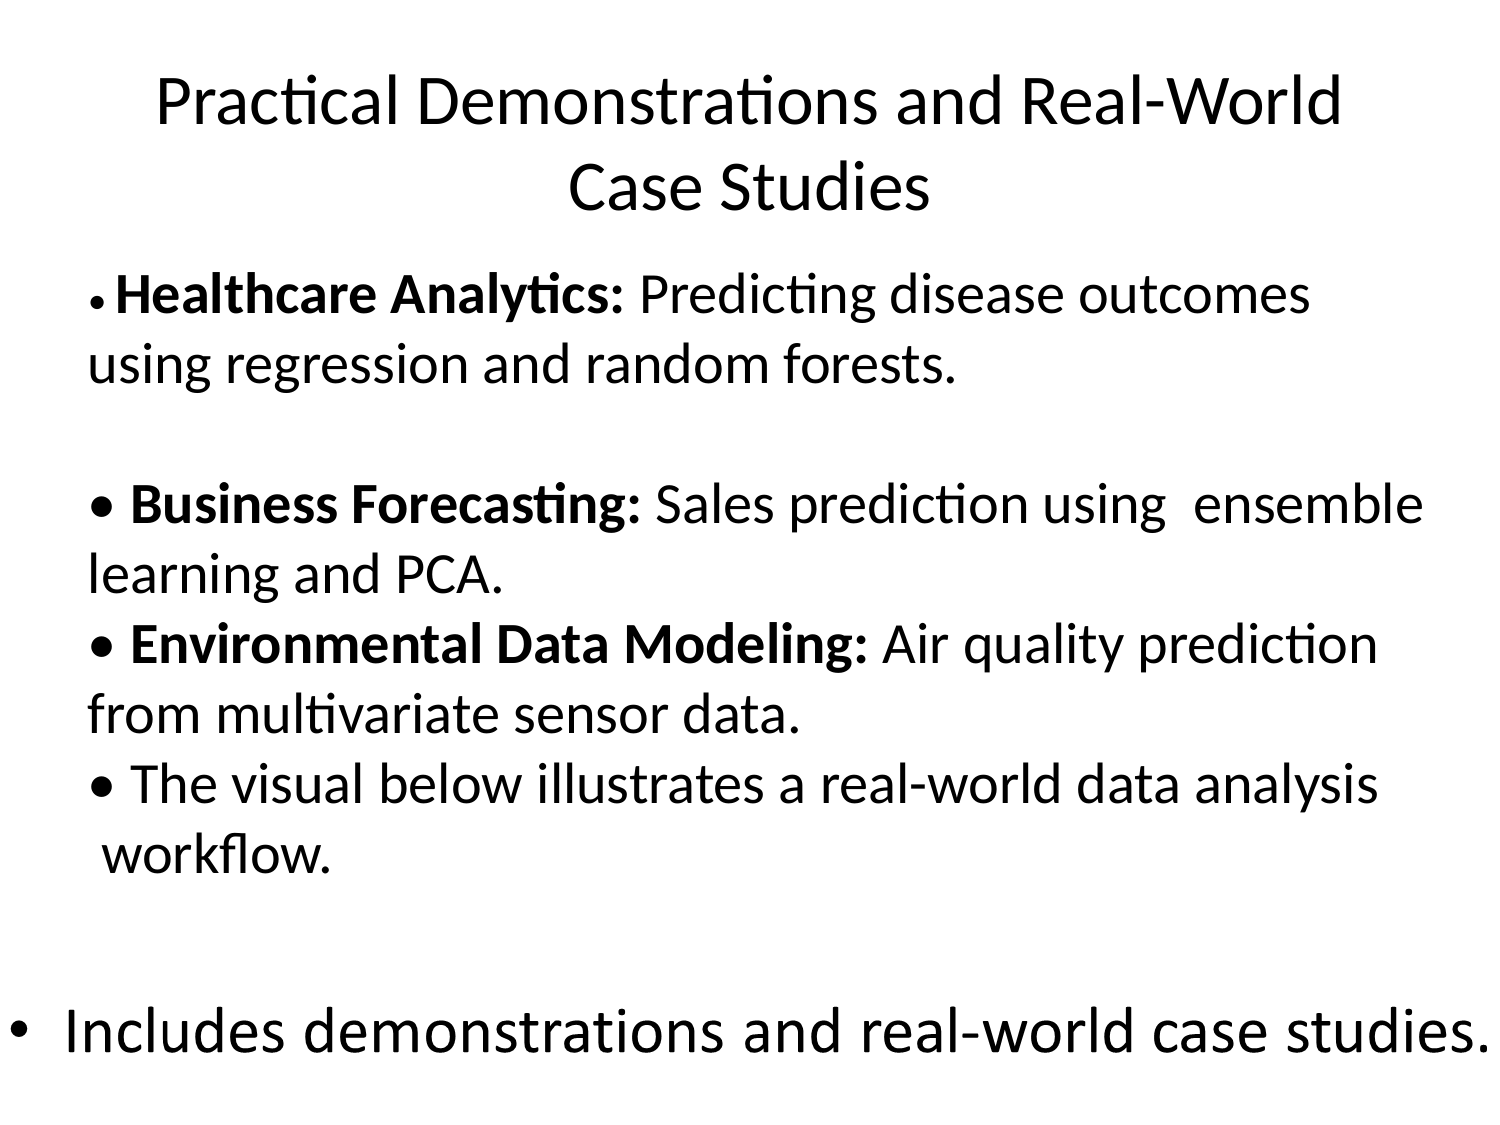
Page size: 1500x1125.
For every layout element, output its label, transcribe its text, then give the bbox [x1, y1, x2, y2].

picture [0, 969, 1500, 1110]
title Practical Demonstrations and Real-World Case Studies [75, 45, 1425, 233]
text_box • Healthcare Analytics: Predicting disease outcomes using regression and random forests. • Business Forecasting: Sales prediction using ensemble learning and PCA. • Environmental Data Modeling: Air quality prediction from multivariate sensor data. • The visual below illustrates a real-world data analysis workflow. [73, 248, 1449, 893]
